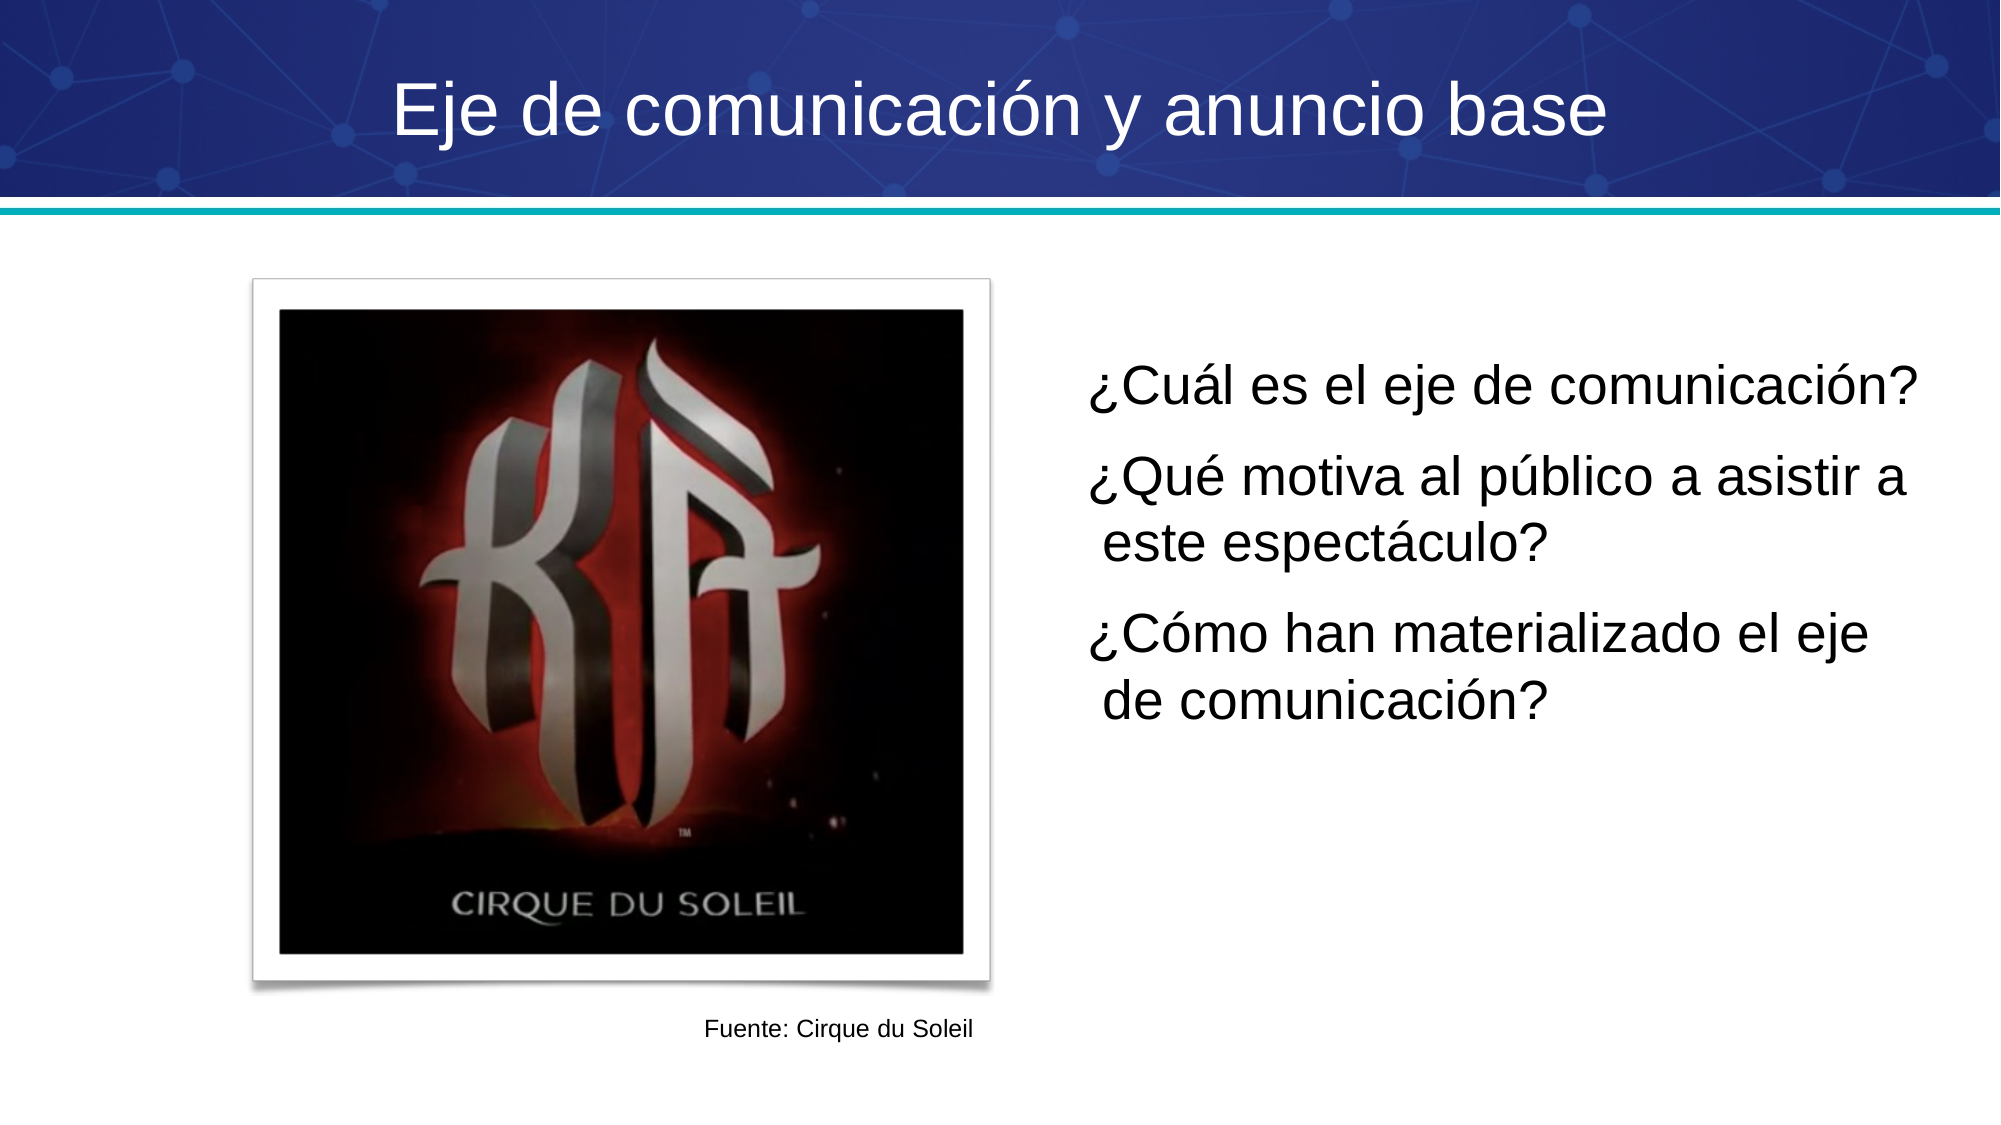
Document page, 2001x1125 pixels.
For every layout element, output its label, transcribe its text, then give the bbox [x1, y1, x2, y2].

picture [0, 0, 2000, 215]
title Eje de comunicación y anuncio base [389, 58, 1612, 249]
text_box ¿Cuál es el eje de comunicación? ¿Qué motiva al público a asistir a este espectáculo? ¿Cómo han materializado el eje de comunicación? [1085, 321, 1924, 731]
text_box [245, 275, 1000, 997]
text_box Fuente: Cirque du Soleil [702, 1010, 975, 1043]
